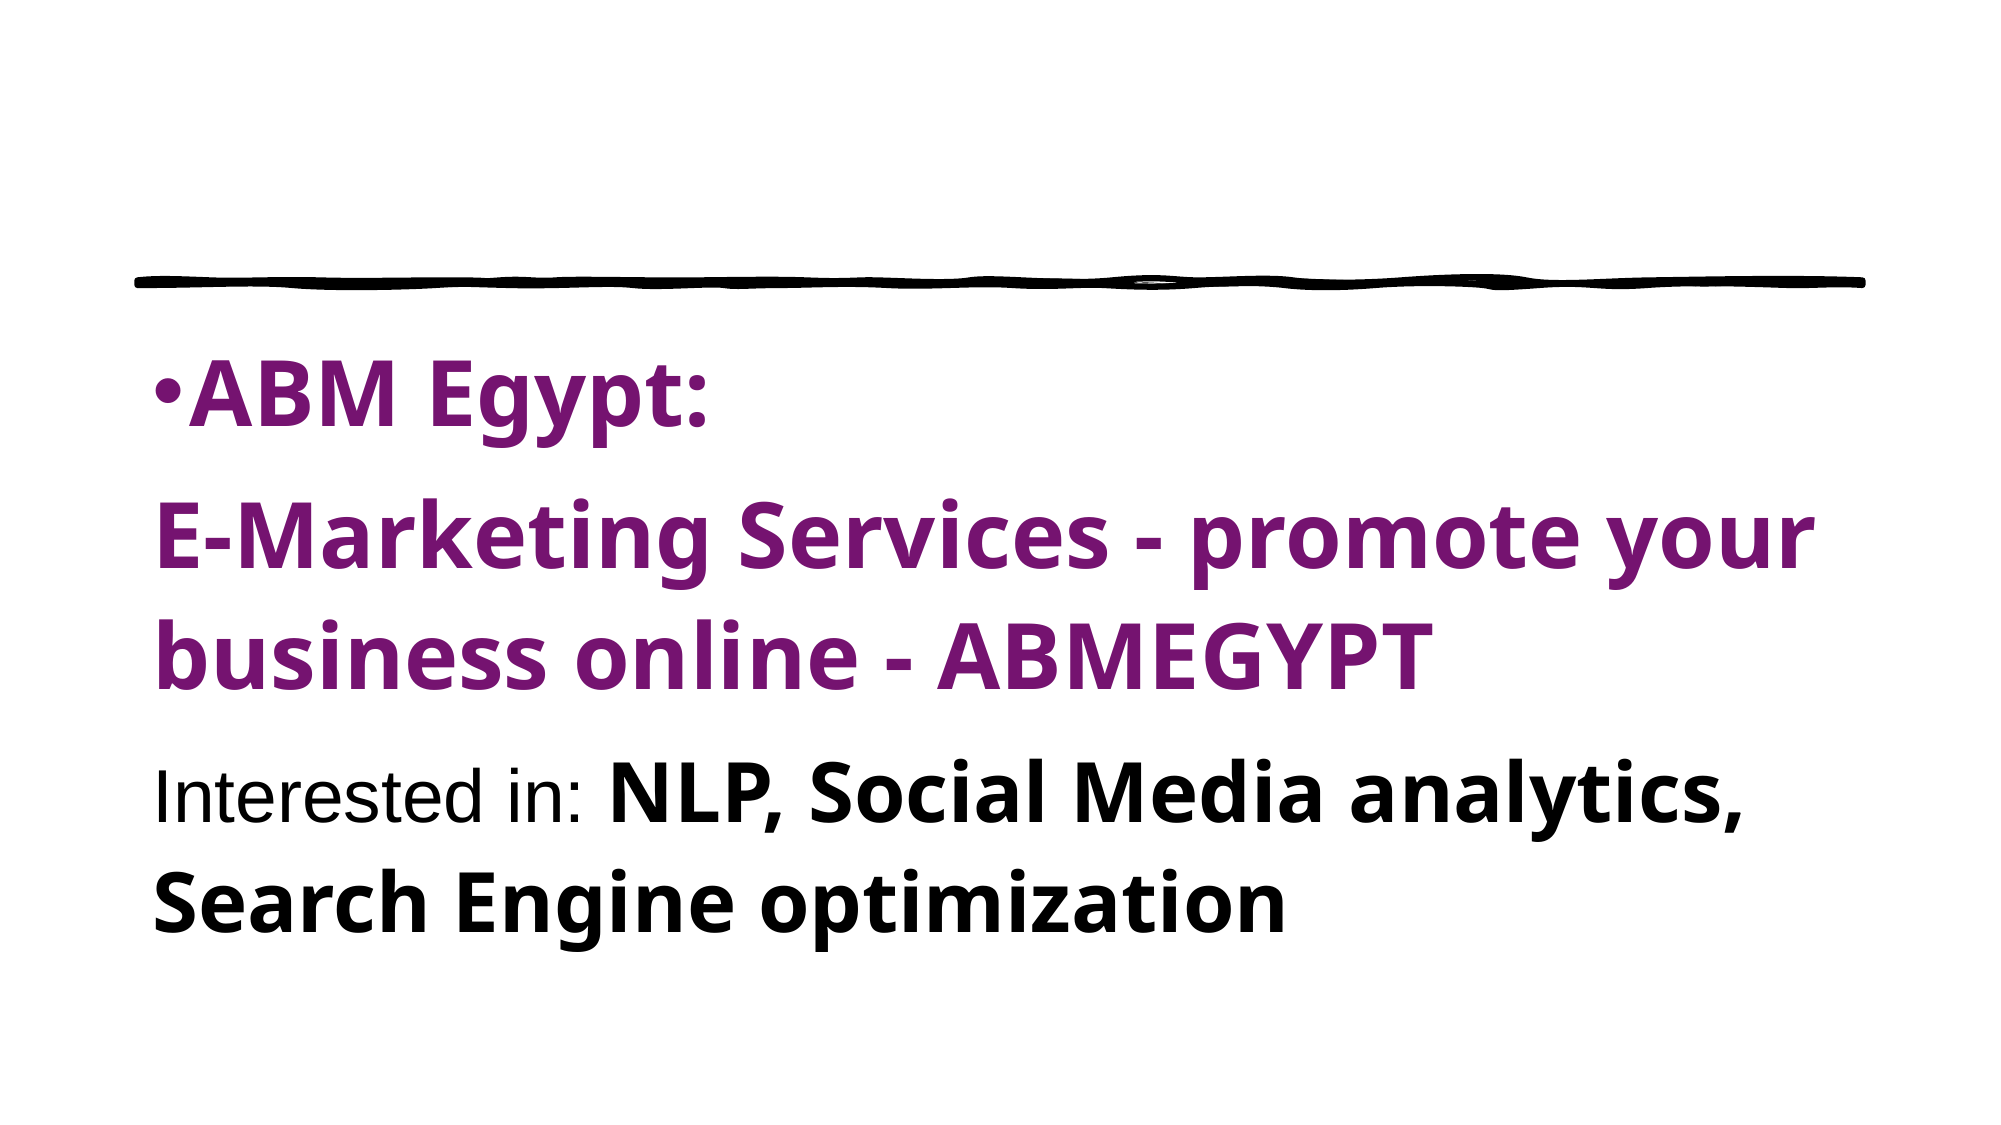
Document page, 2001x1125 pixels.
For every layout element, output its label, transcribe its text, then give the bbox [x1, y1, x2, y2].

list ABM Egypt: E-Marketing Services - promote your business online - ABMEGYPT Interested in: NLP, Social Media analytics, Search Engine optimization [137, 316, 1863, 1014]
